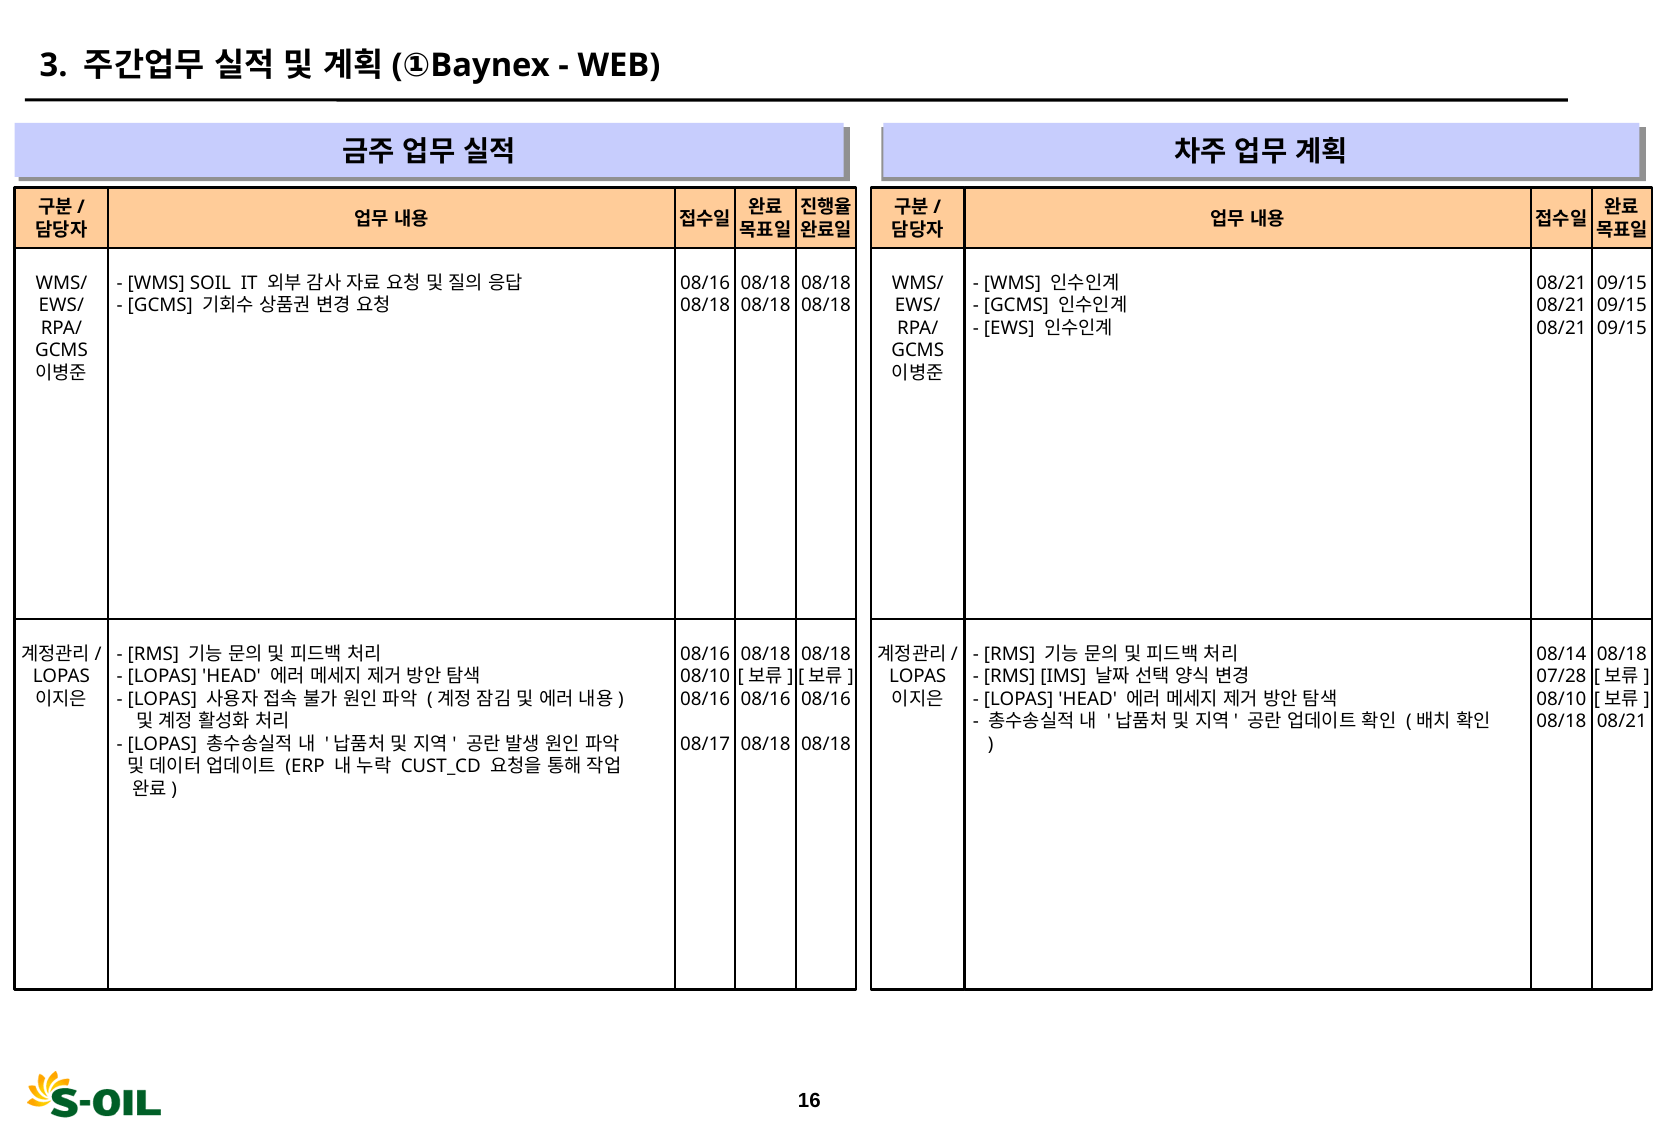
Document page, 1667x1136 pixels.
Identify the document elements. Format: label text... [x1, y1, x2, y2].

text_box 업무 내용 [108, 187, 675, 247]
text_box 구분/ 담당자 [870, 187, 964, 247]
text_box 09/15 09/15 09/15 [1592, 247, 1653, 618]
text_box 08/18 [보류] 08/16 08/18 [795, 618, 857, 990]
text_box WMS/ EWS/ RPA/ GCMS 이병준 [870, 247, 964, 618]
text_box 금주 업무 실적 [14, 122, 844, 177]
text_box 접수일 [1531, 187, 1591, 247]
text_box [108, 247, 675, 618]
text_box [964, 618, 1532, 990]
text_box 접수일 [675, 187, 735, 247]
text_box 완료 목표일 [735, 187, 795, 247]
text_box WMS/ EWS/ RPA/ GCMS 이병준 [14, 247, 108, 618]
text_box 3. 주간업무 실적 및 계획(①Baynex - WEB) [39, 43, 1019, 107]
text_box 완료 목표일 [1591, 187, 1653, 247]
text_box 계정관리/ LOPAS 이지은 [870, 618, 964, 990]
text_box 진행율 완료일 [795, 187, 857, 247]
text_box [108, 618, 675, 990]
text_box 구분/ 담당자 [14, 187, 108, 247]
text_box 업무 내용 [964, 187, 1531, 247]
text_box " " [18, 127, 850, 182]
text_box 08/14 07/28 08/10 08/18 [1532, 618, 1592, 990]
text_box 08/21 08/21 08/21 [1532, 247, 1592, 618]
text_box 08/18 [보류] [보류] 08/21 [1592, 618, 1653, 990]
text_box 08/18 08/18 [736, 247, 795, 618]
text_box 08/16 08/10 08/16 08/17 [675, 618, 736, 990]
text_box 08/18 [보류] 08/16 08/18 [736, 618, 795, 990]
text_box [964, 247, 1532, 618]
text_box 08/16 08/18 [675, 247, 736, 618]
text_box 차주 업무 계획 [883, 122, 1640, 177]
text_box " " [881, 127, 1646, 182]
text_box 계정관리/ LOPAS 이지은 [14, 618, 108, 990]
text_box 08/18 08/18 [795, 247, 857, 618]
